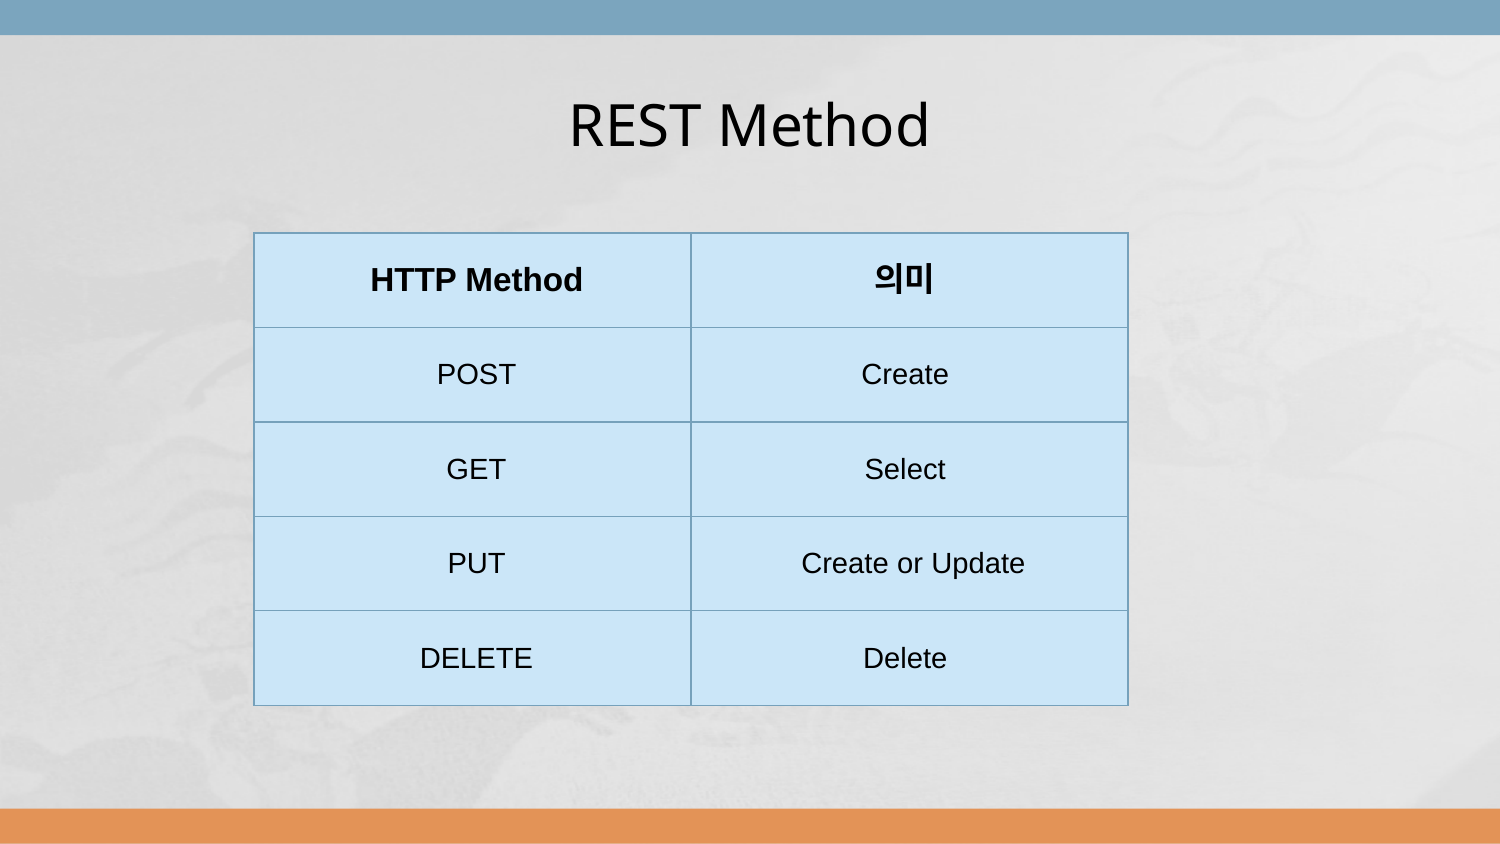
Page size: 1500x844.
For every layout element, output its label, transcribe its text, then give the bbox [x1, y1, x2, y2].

table_cell Create [692, 328, 1127, 421]
table_header HTTP Method [255, 234, 690, 327]
table_cell PUT [255, 517, 690, 610]
table_cell Select [692, 423, 1127, 516]
table_cell DELETE [255, 611, 690, 705]
table_cell Delete [692, 611, 1127, 705]
table_cell GET [255, 423, 690, 516]
table_cell POST [255, 328, 690, 421]
table_header 의미 [692, 234, 1127, 327]
picture [0, 36, 1500, 808]
title REST Method [51, 72, 1449, 167]
table_cell Create or Update [692, 517, 1127, 610]
